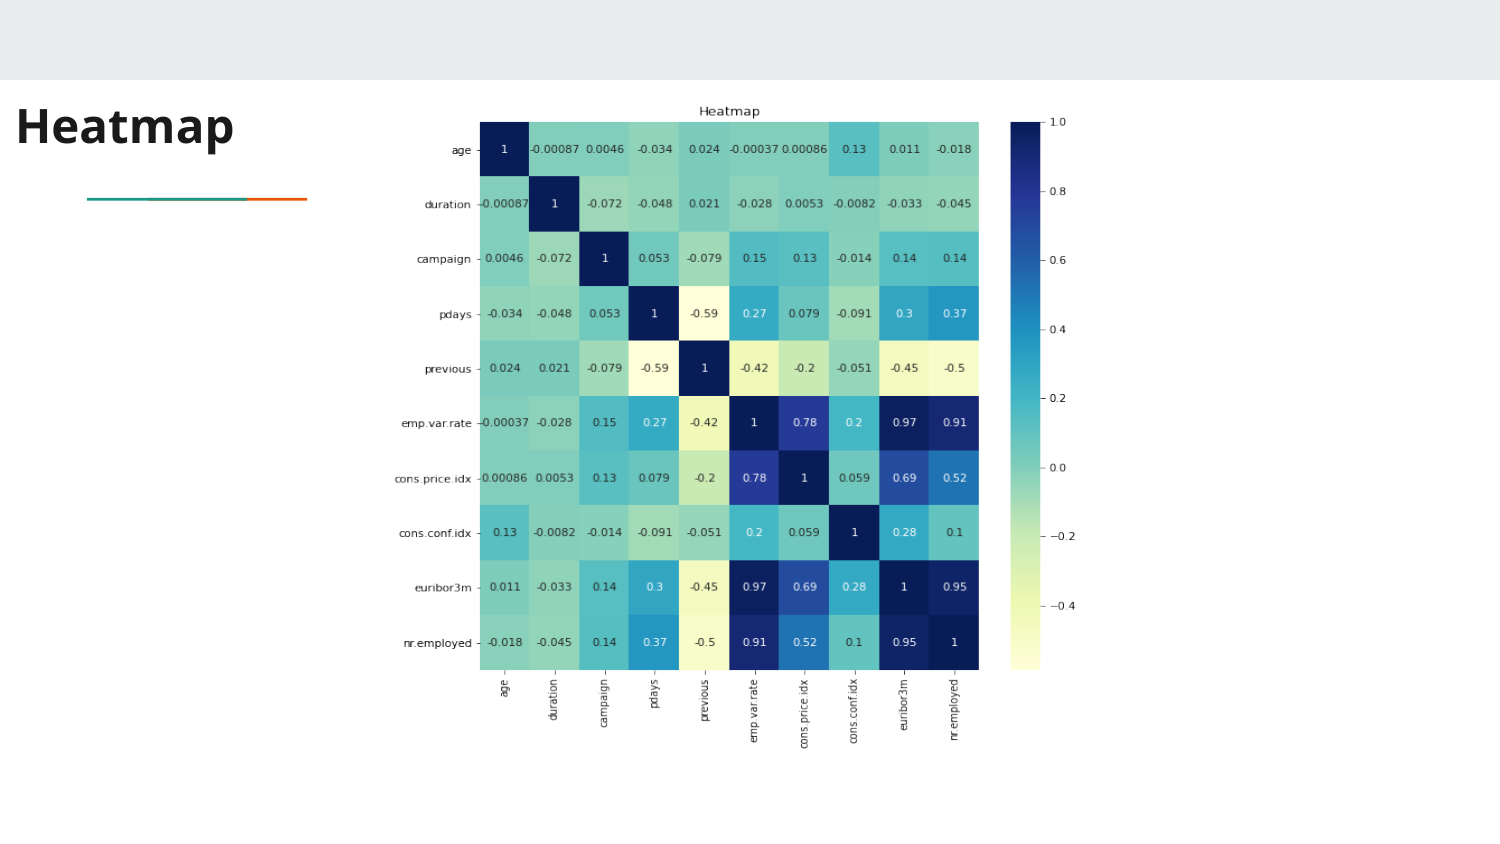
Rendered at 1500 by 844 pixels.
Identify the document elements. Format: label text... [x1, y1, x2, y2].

title Heatmap [0, 80, 1262, 169]
picture [379, 82, 1121, 761]
